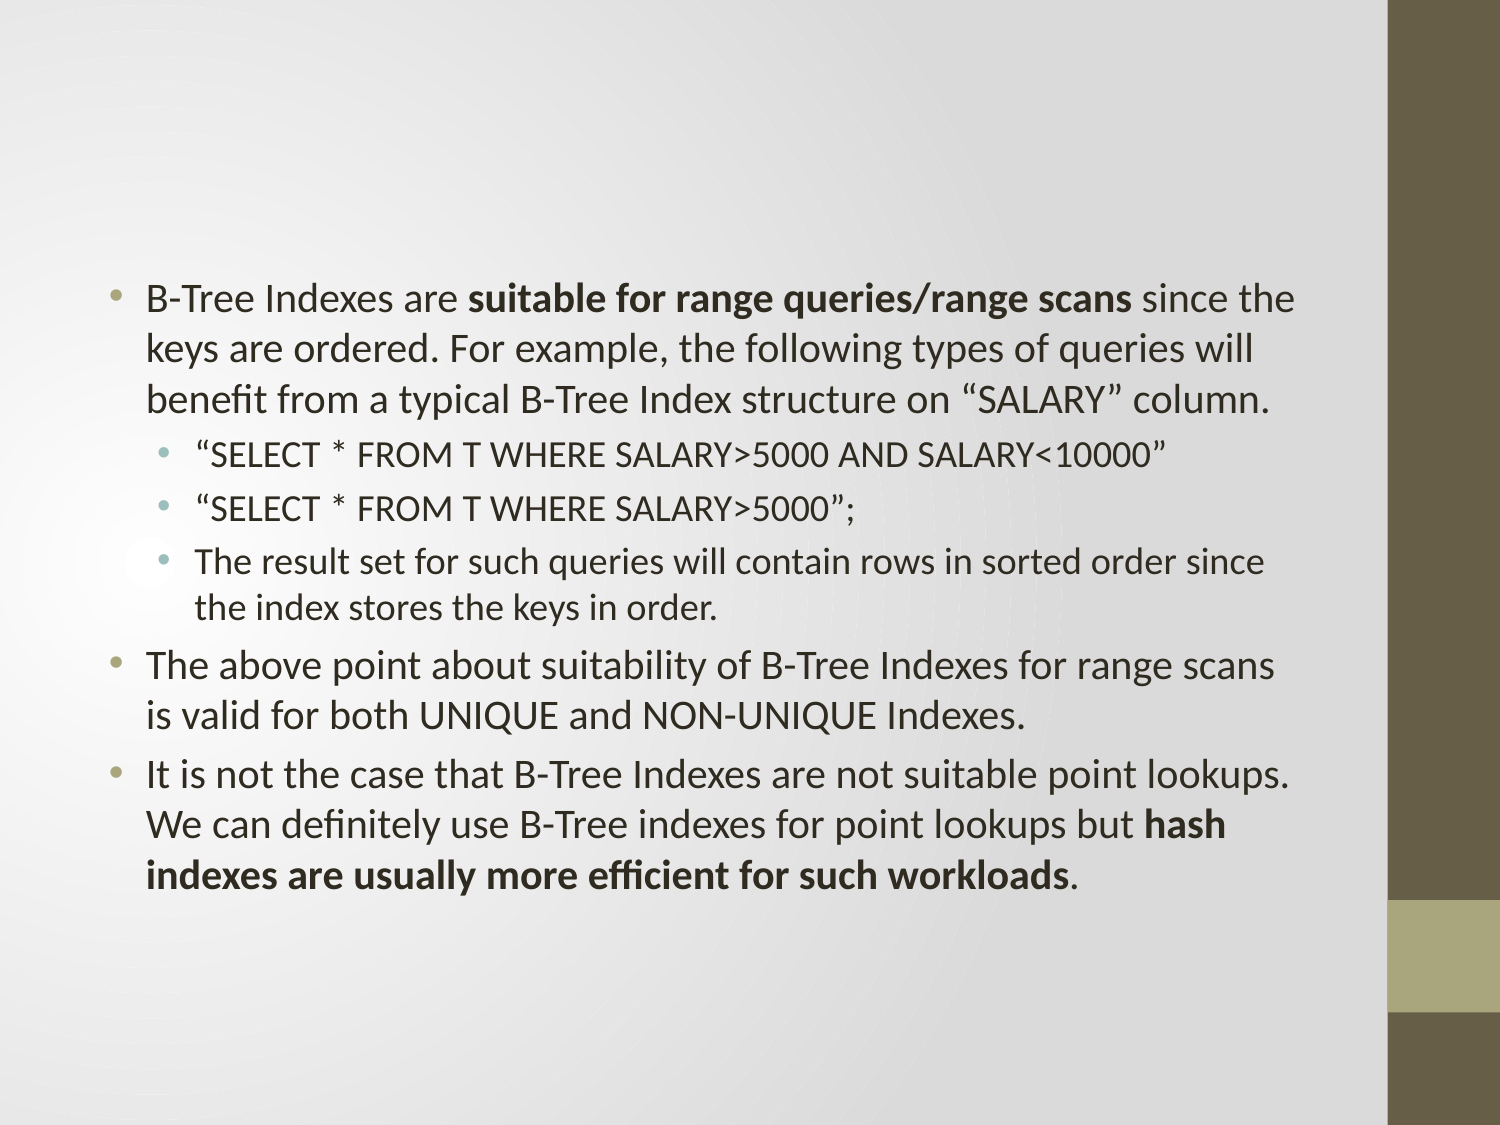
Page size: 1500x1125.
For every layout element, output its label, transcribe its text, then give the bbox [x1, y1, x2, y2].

list B-Tree Indexes are suitable for range queries/range scans since the keys are ordered. For example, the following types of queries will benefit from a typical B-Tree Index structure on “SALARY” column. “SELECT * FROM T WHERE SALARY>5000 AND SALARY<10000” “SELECT * FROM T WHERE SALARY>5000”; The result set for such queries will contain rows in sorted order since the index stores the keys in order. The above point about suitability of B-Tree Indexes for range scans is valid for both UNIQUE and NON-UNIQUE Indexes. It is not the case that B-Tree Indexes are not suitable point lookups. We can definitely use B-Tree indexes for point lookups but hash indexes are usually more efficient for such workloads. [75, 262, 1325, 1050]
